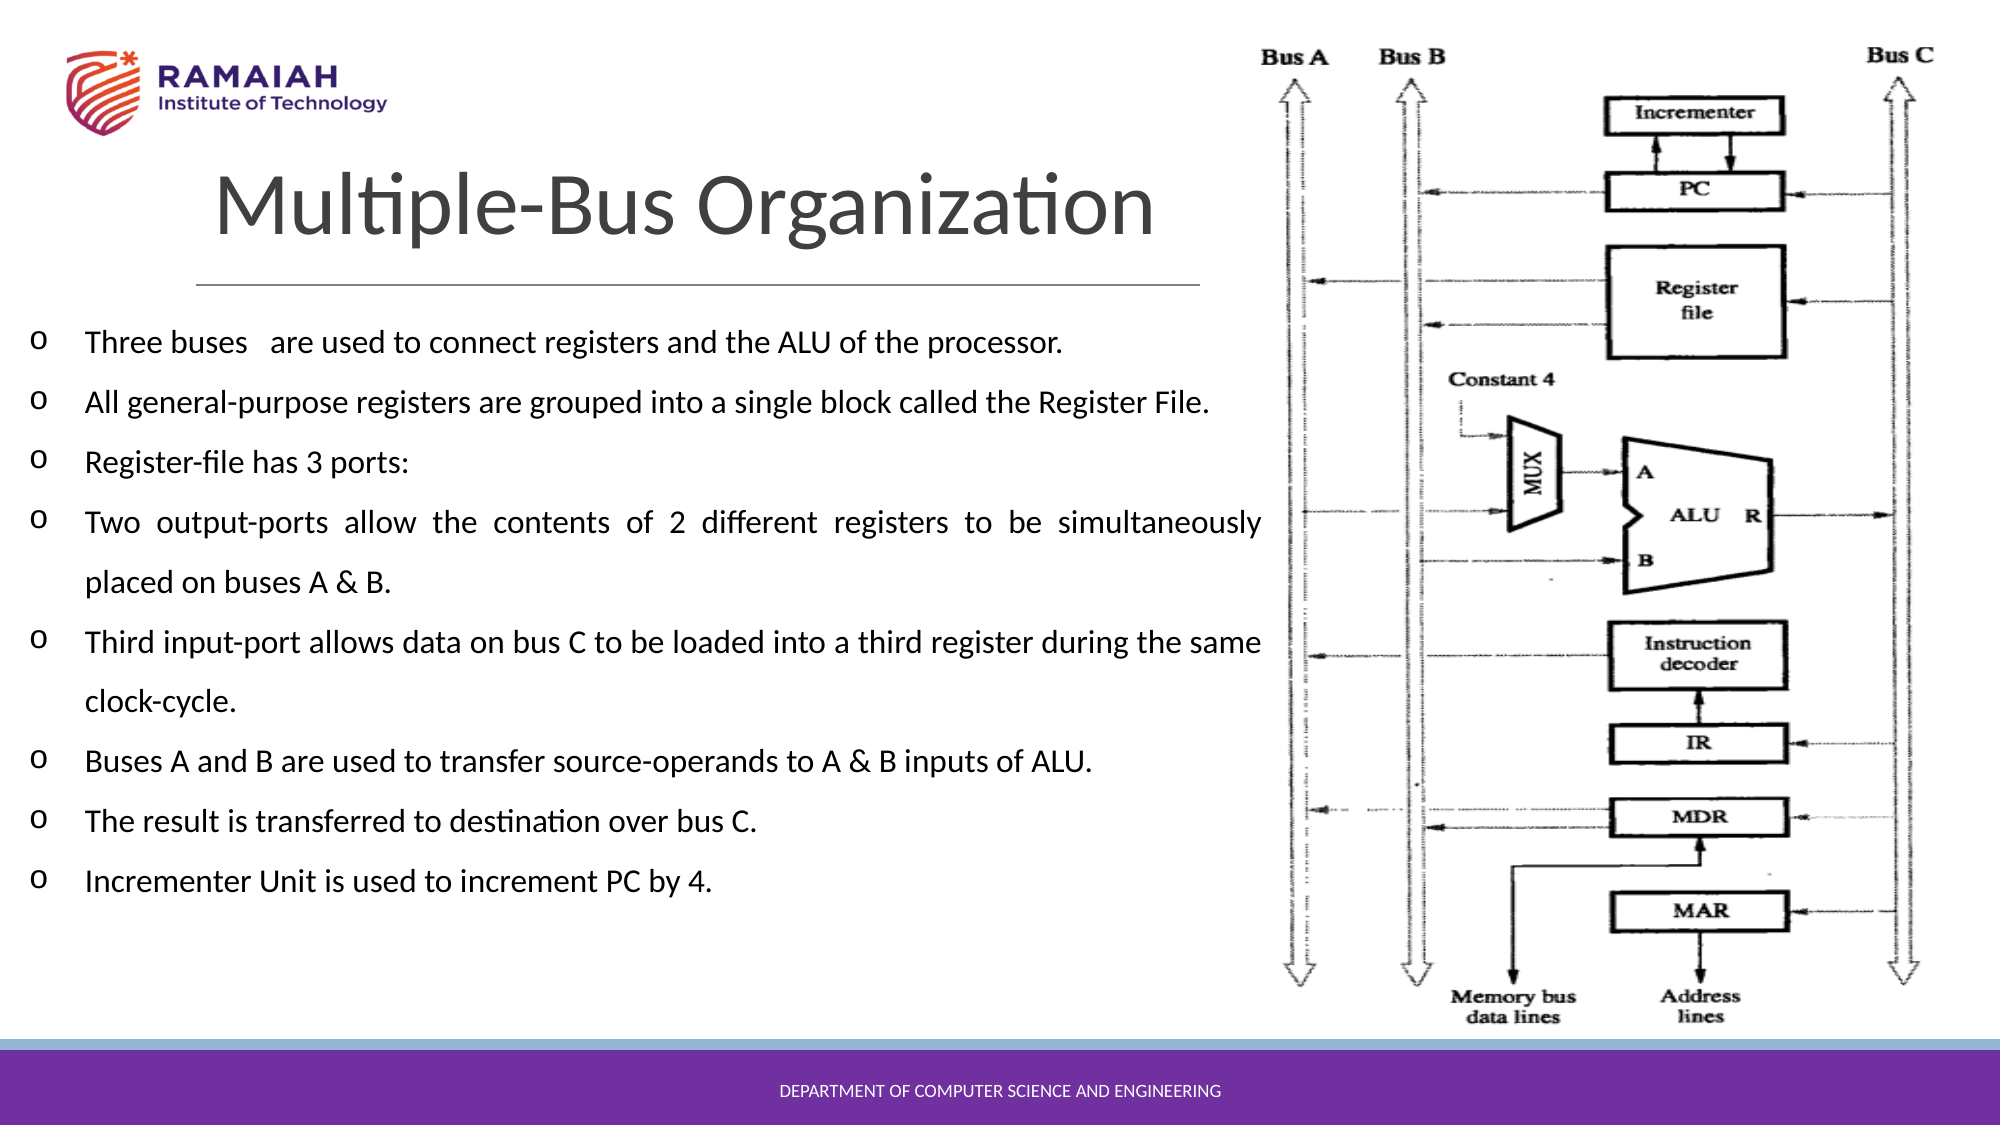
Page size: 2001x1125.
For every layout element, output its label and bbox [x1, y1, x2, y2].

text_box [13, 292, 1199, 907]
text_box [604, 1059, 1396, 1120]
picture [28, 5, 429, 166]
picture [1199, 36, 2000, 1038]
title [198, 143, 1199, 261]
